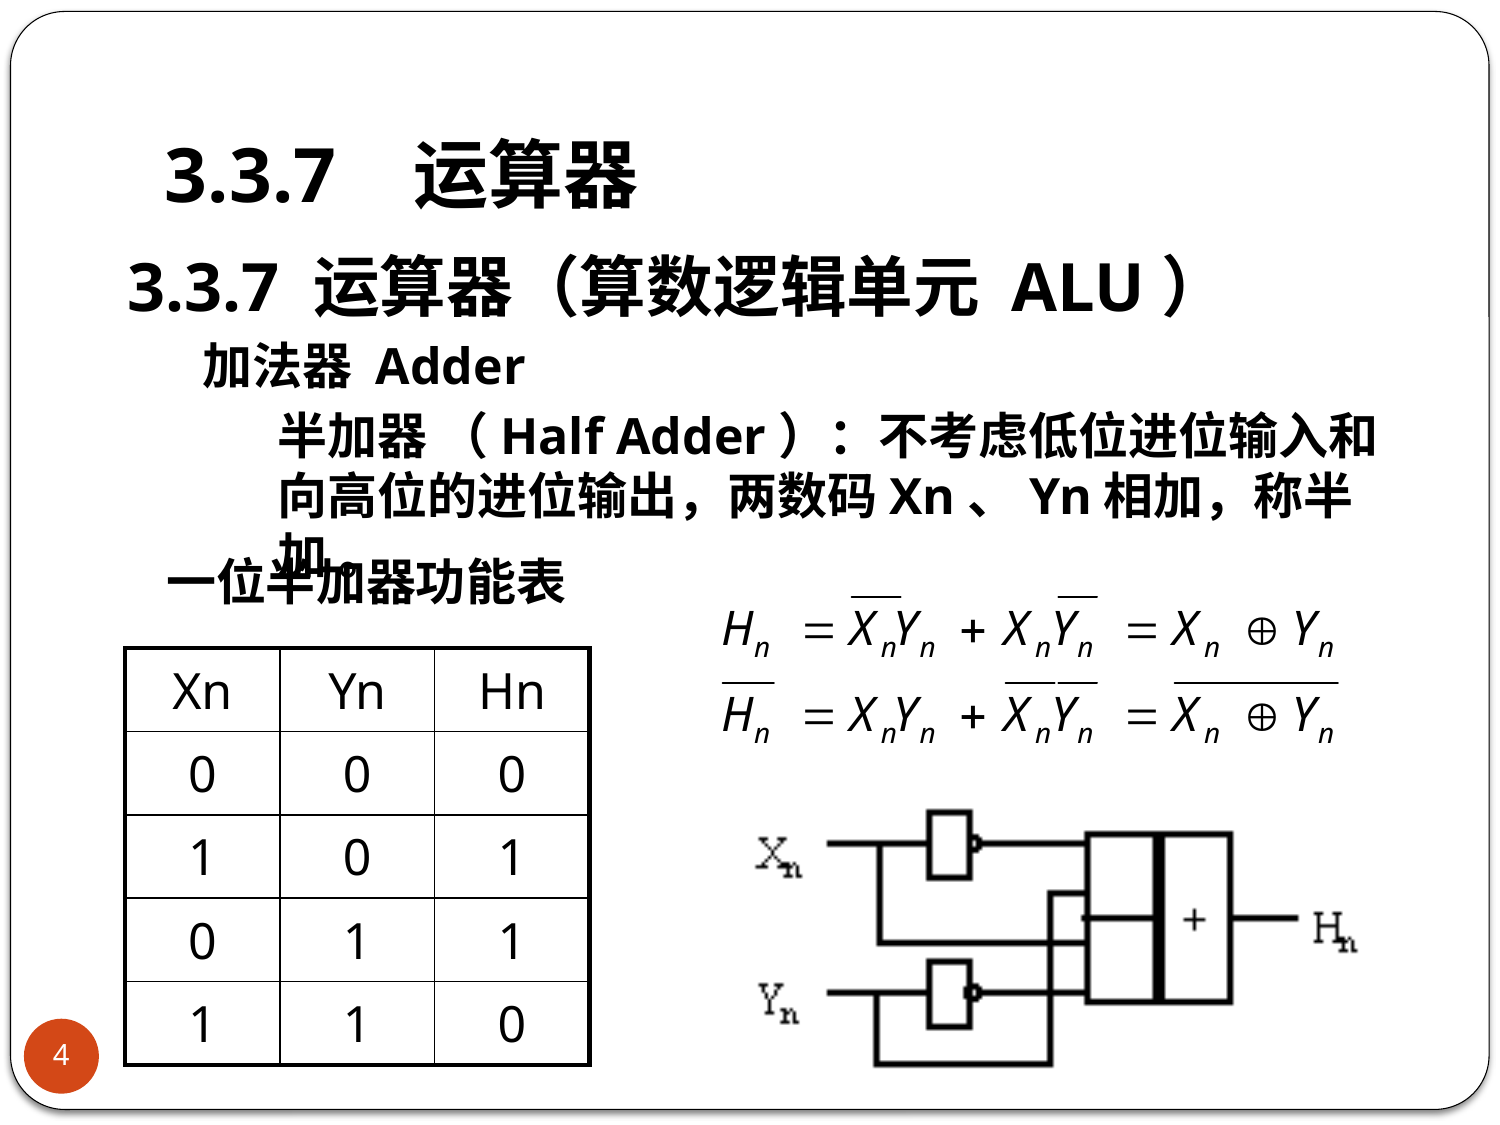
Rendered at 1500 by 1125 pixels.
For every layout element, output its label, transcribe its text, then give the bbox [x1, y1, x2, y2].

table_cell 1 [435, 816, 587, 897]
table_cell 0 [281, 732, 434, 814]
title 3.3.7 运算器 [150, 45, 1425, 233]
table_header Yn [281, 650, 434, 731]
table_header Hn [435, 650, 587, 731]
table_cell 1 [127, 816, 279, 897]
table_cell 1 [281, 899, 434, 981]
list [737, 798, 1377, 1088]
table_cell 0 [435, 732, 587, 814]
table_cell 0 [281, 816, 434, 897]
table_cell 1 [281, 982, 434, 1063]
table_cell 0 [127, 732, 279, 814]
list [714, 585, 1349, 754]
slide_number 4 [23, 1018, 99, 1094]
table_cell 0 [127, 899, 279, 981]
table_cell 1 [127, 982, 279, 1063]
table_cell 1 [435, 899, 587, 981]
text_box 一位半加器功能表 [151, 543, 581, 619]
text_box 3.3.7 运算器（算数逻辑单元 ALU） 加法器 Adder 半加器 （Half Adder）：不考虑低位进位输入和向高位的进位输出，两数码Xn、Yn相加，称半加 。 [112, 237, 1413, 1000]
table_header Xn [127, 650, 279, 731]
table_cell 0 [435, 982, 587, 1063]
